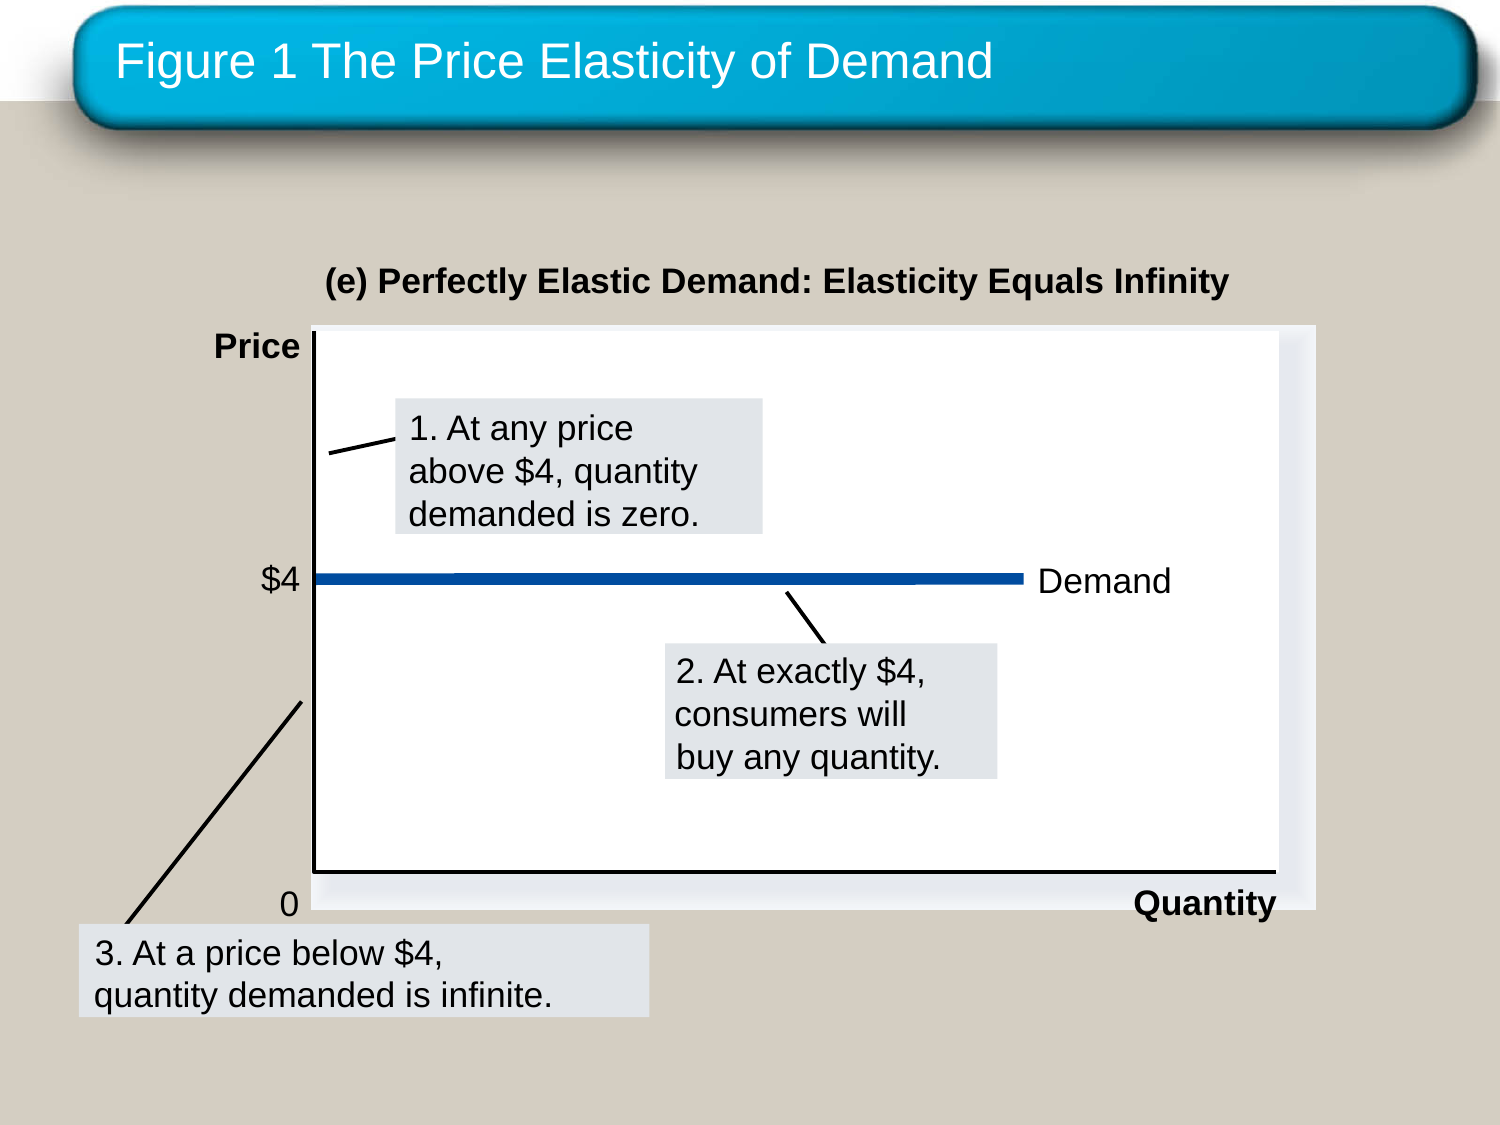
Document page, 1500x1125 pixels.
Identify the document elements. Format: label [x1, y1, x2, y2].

text_box [78, 701, 650, 1018]
picture [0, 0, 1500, 1125]
text_box [328, 398, 763, 535]
text_box [260, 555, 1173, 601]
text_box [664, 591, 998, 780]
